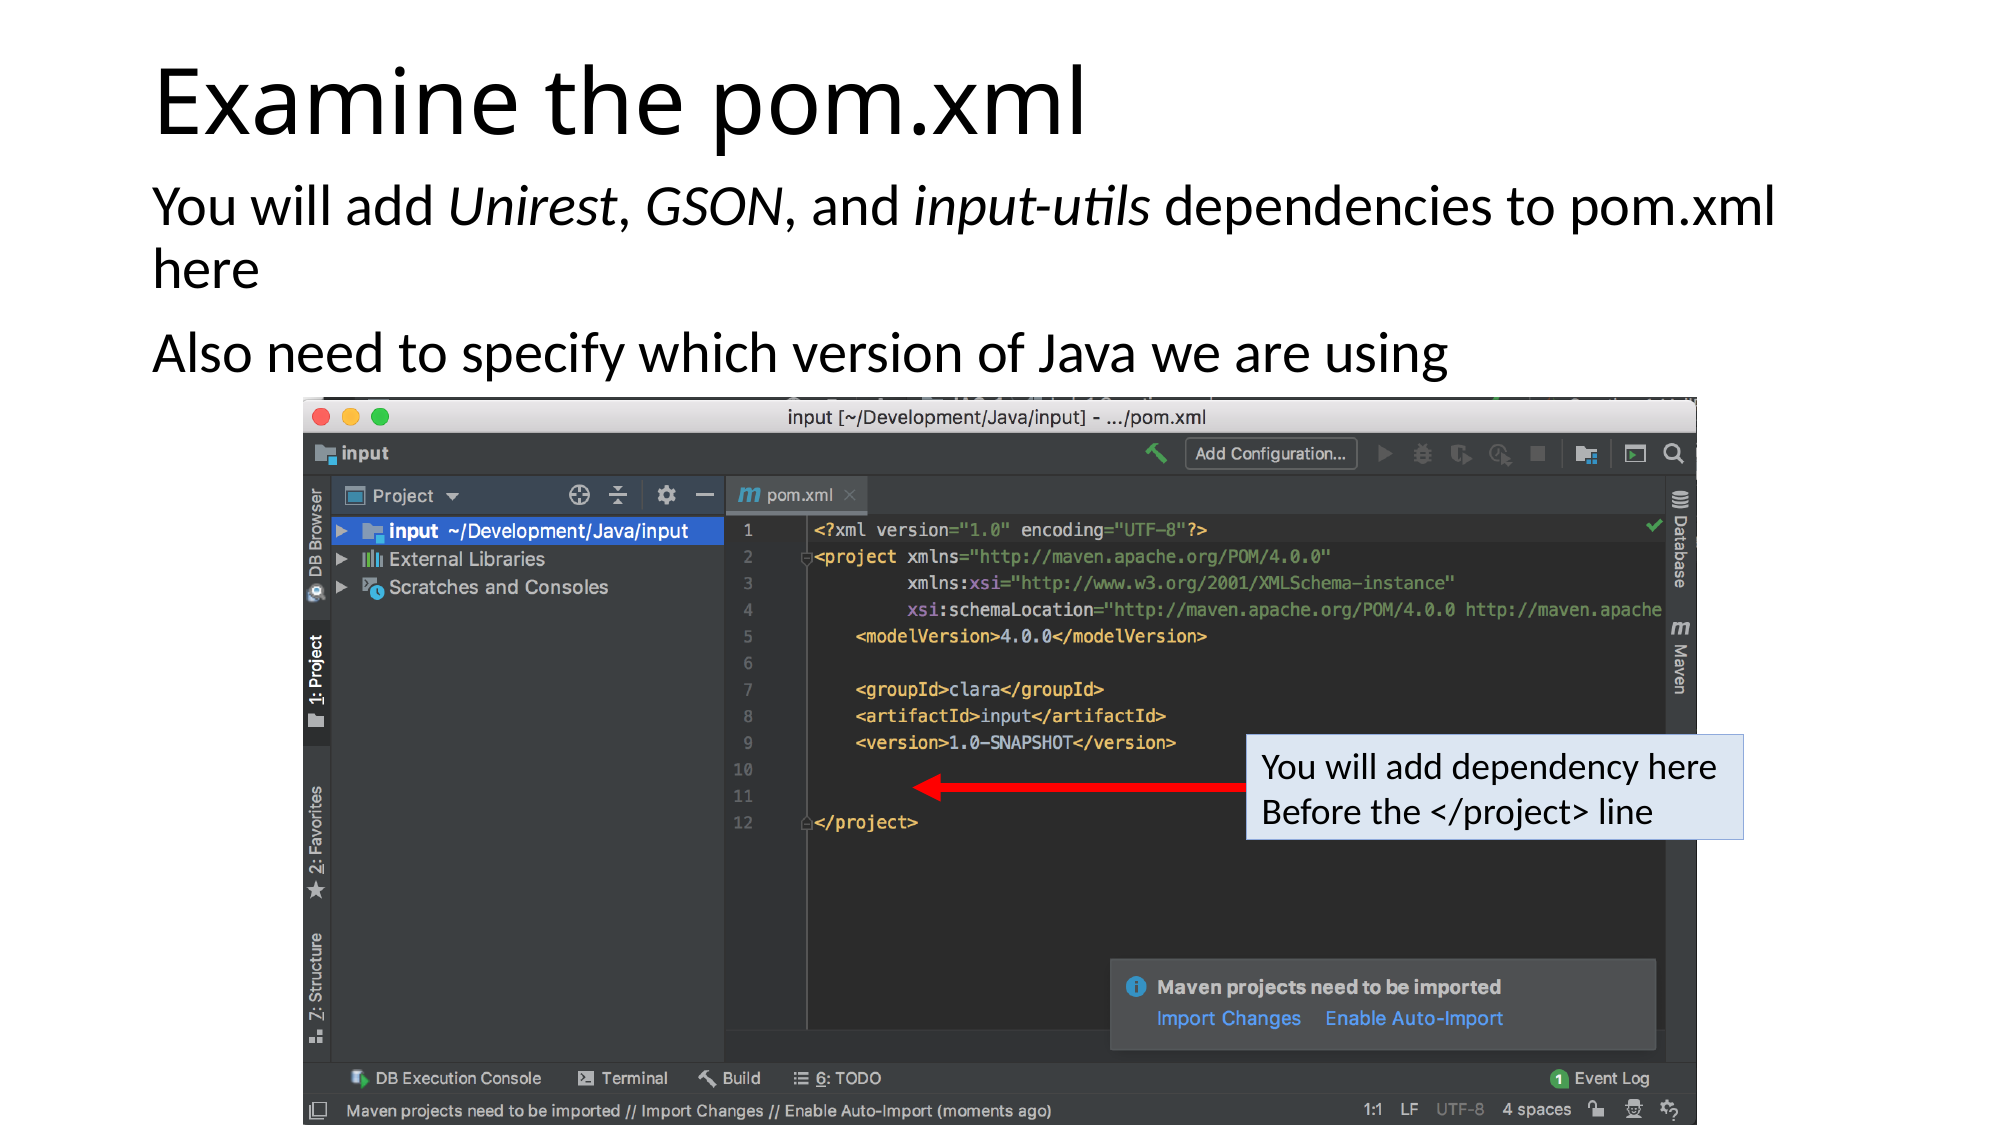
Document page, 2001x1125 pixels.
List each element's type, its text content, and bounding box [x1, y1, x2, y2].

title Examine the pom.xml [137, 0, 1863, 167]
list You will add Unirest, GSON, and input-utils dependencies to pom.xml here Also need to specify which version of Java we are using [137, 167, 1863, 904]
picture [303, 397, 1697, 1125]
text_box You will add dependency here Before the </project> line [1696, 734, 1744, 840]
